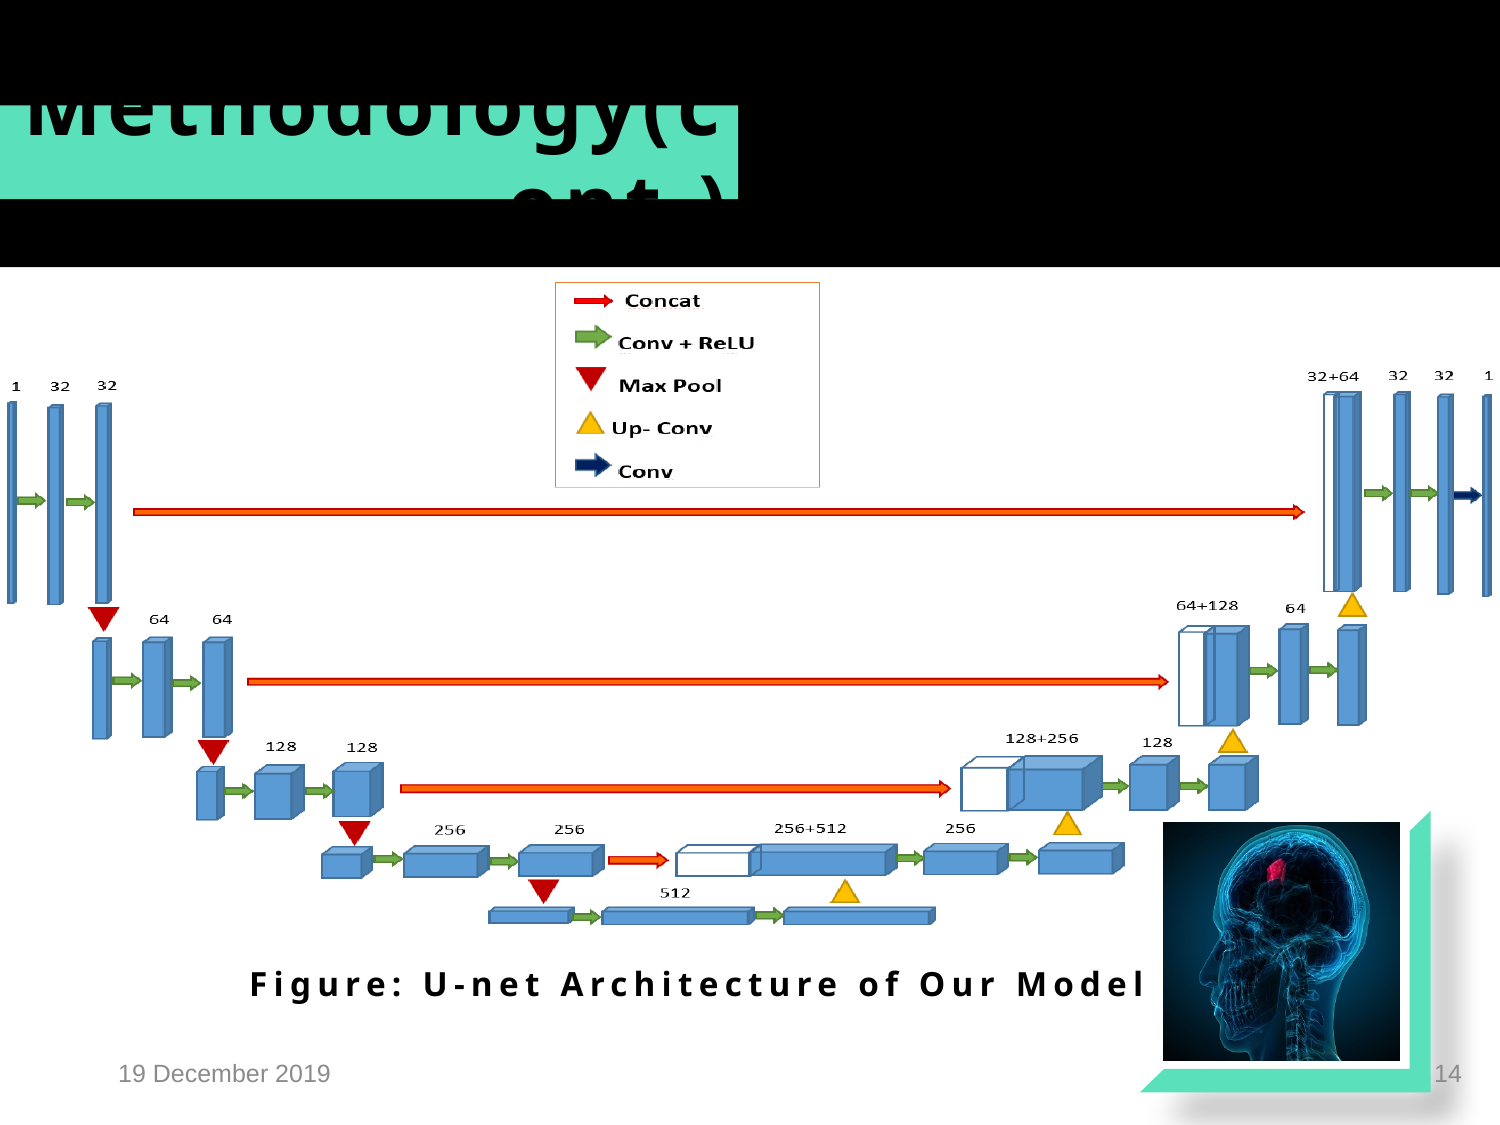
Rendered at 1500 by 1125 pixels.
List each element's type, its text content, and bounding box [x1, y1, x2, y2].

slide_number 14 [1139, 1061, 1478, 1103]
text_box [0, 0, 1500, 1061]
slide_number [103, 1061, 441, 1103]
